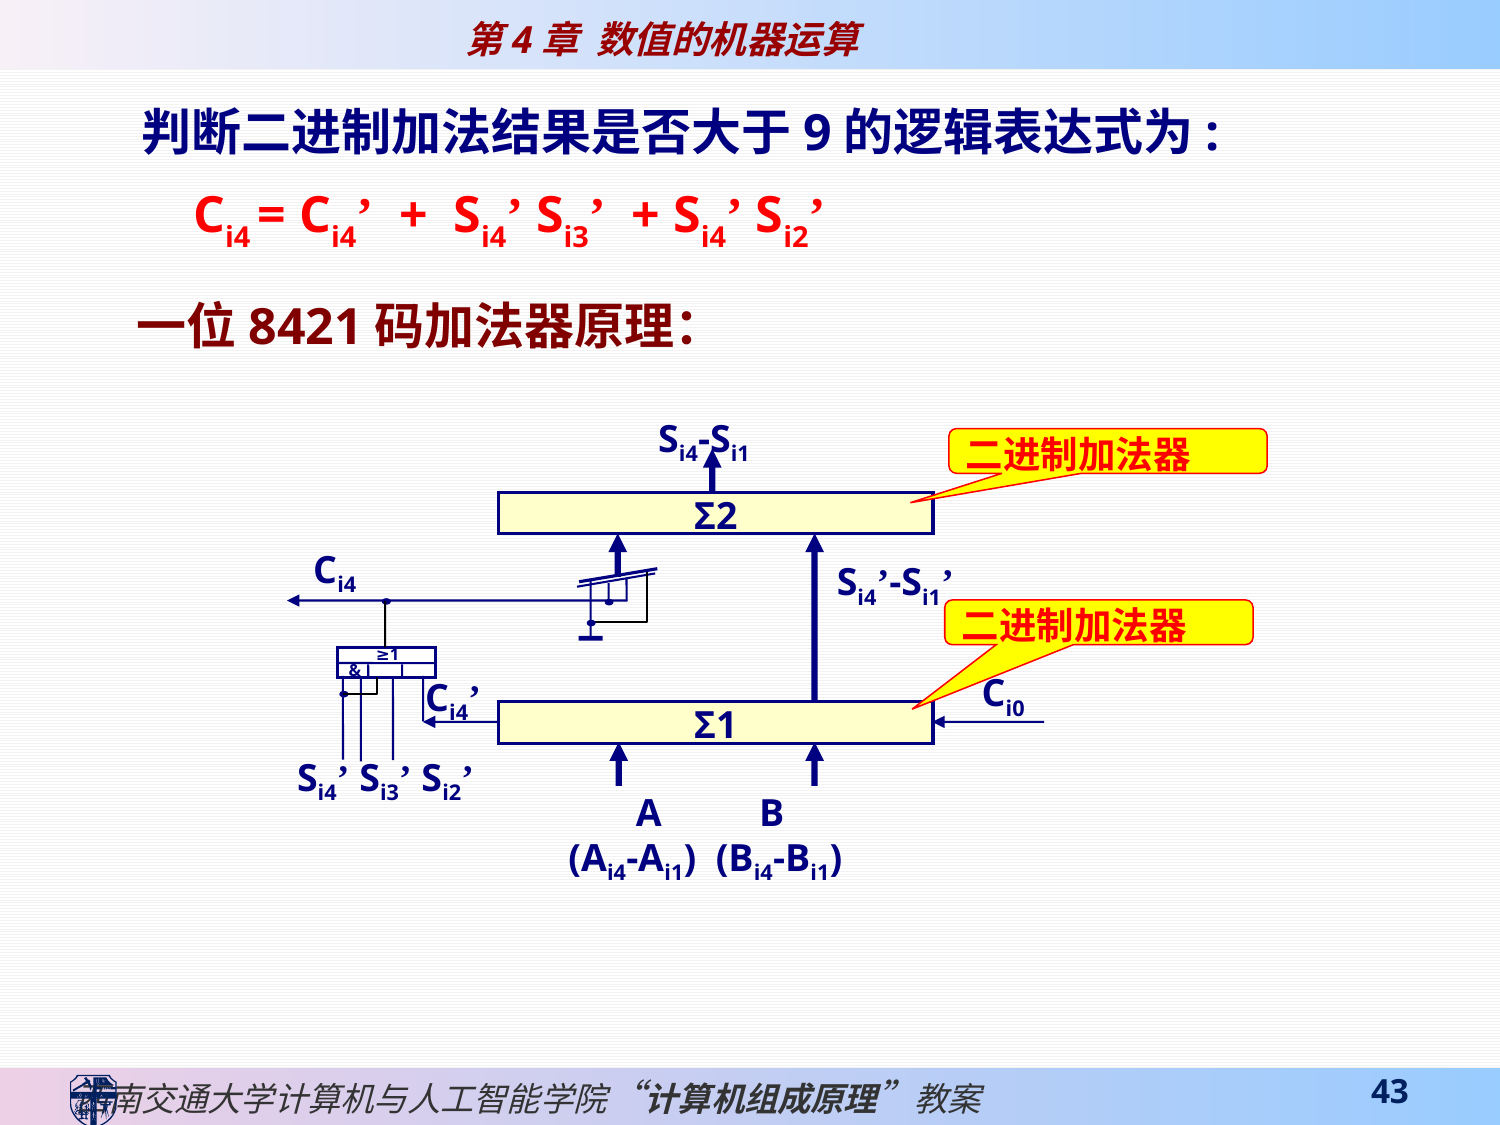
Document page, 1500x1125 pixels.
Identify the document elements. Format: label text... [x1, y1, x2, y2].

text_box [281, 414, 1268, 871]
text_box 一位8421码加法器原理： [122, 287, 1500, 363]
text_box 4.9.2 ALU举例 [1226, 0, 1230, 69]
text_box 判断二进制加法结果是否大于9的逻辑表达式为: Ci4 = Ci4’ + Si4’ Si3’ + Si4’ Si2’ [126, 75, 1500, 261]
